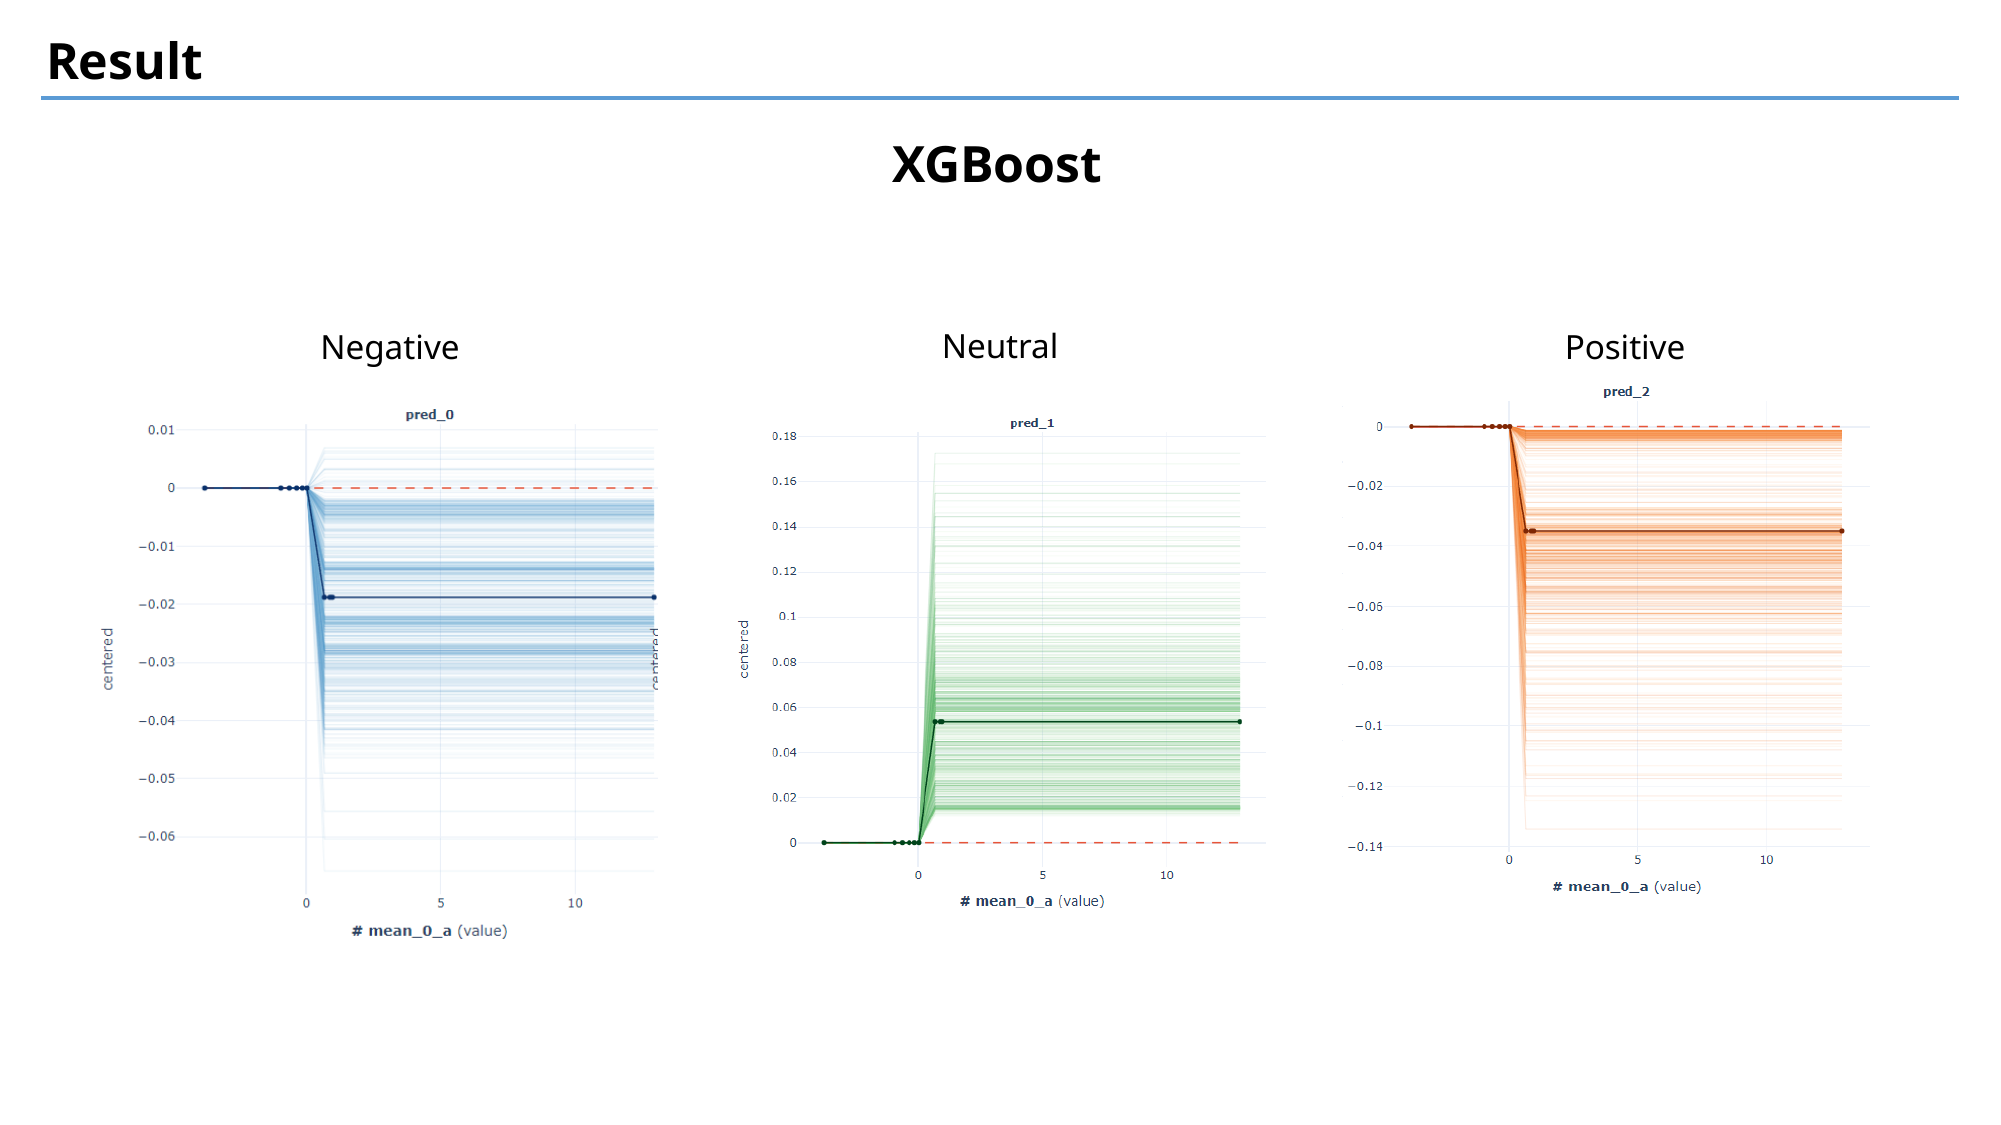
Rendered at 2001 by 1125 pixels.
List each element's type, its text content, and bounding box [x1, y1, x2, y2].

text_box Negative [305, 319, 587, 374]
text_box Neutral [927, 317, 1209, 373]
picture [84, 407, 658, 949]
text_box Result [31, 21, 367, 97]
text_box Positive [1550, 319, 1832, 374]
text_box XGBoost [877, 125, 1307, 200]
picture [728, 407, 1272, 923]
picture [1342, 374, 1873, 924]
